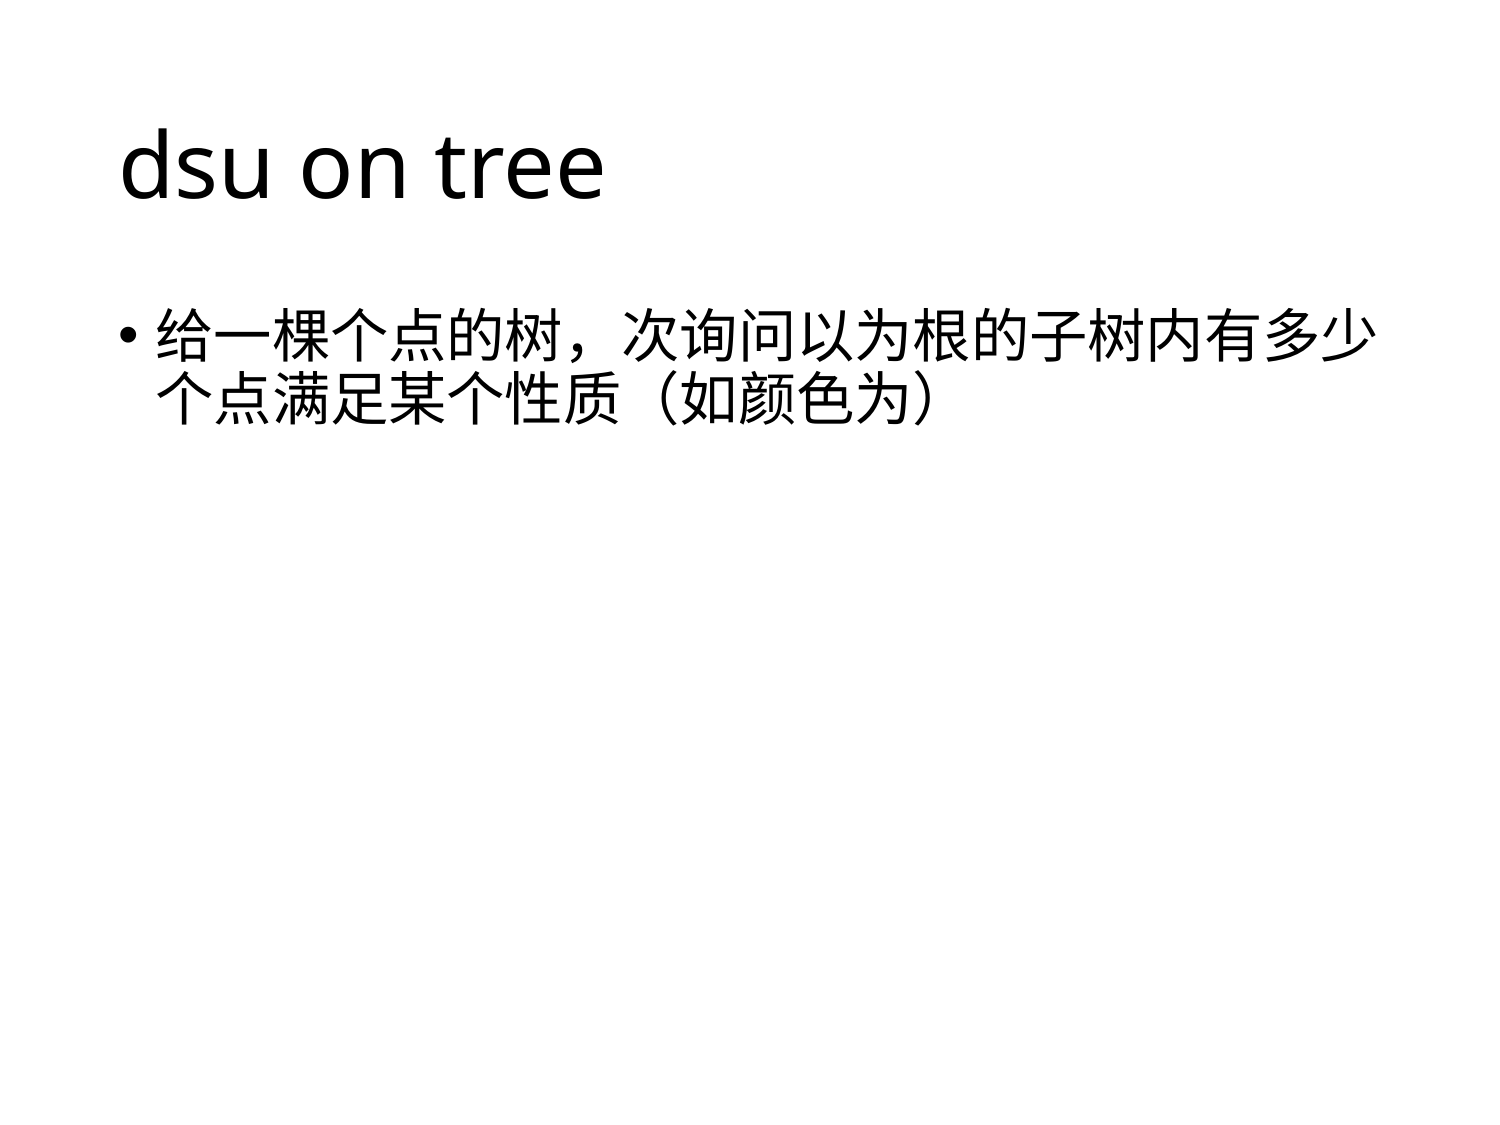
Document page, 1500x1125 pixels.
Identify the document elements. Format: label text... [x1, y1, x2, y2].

title dsu on tree [103, 59, 1397, 278]
